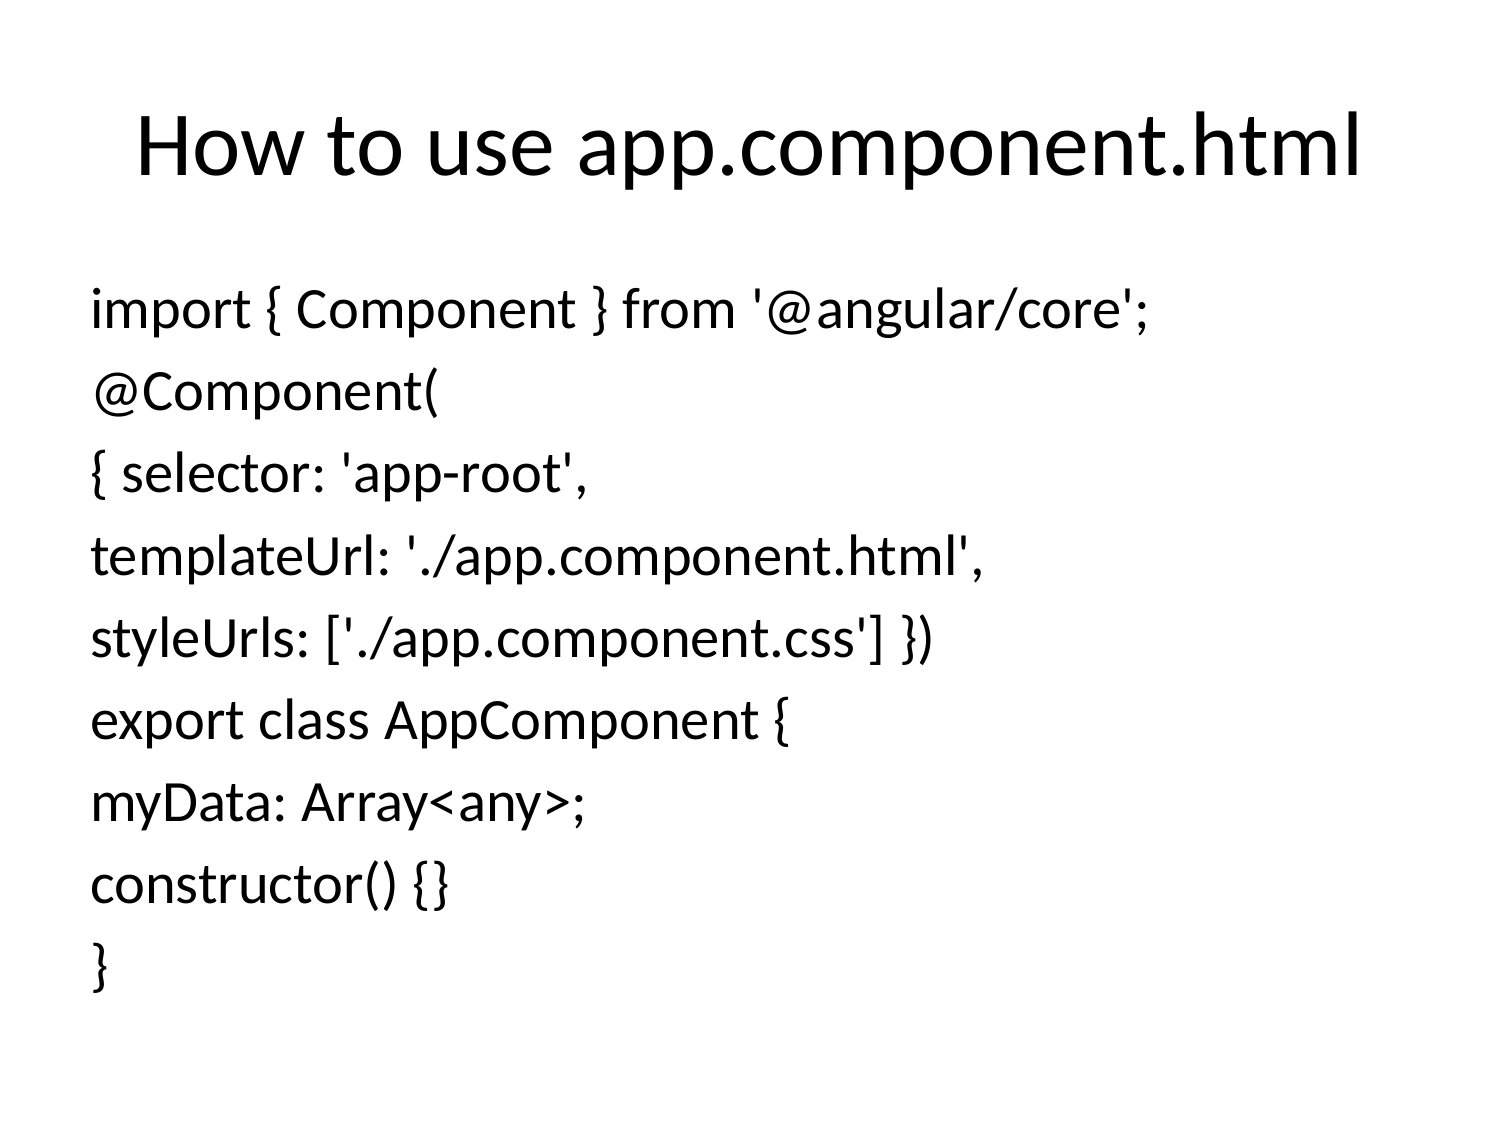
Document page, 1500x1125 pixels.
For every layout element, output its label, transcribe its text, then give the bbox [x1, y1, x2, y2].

list import { Component } from '@angular/core'; @Component( { selector: 'app-root', templateUrl: './app.component.html', styleUrls: ['./app.component.css'] }) export class AppComponent { myData: Array<any>; constructor() {} } [75, 262, 1425, 1005]
title How to use app.component.html [75, 45, 1425, 233]
